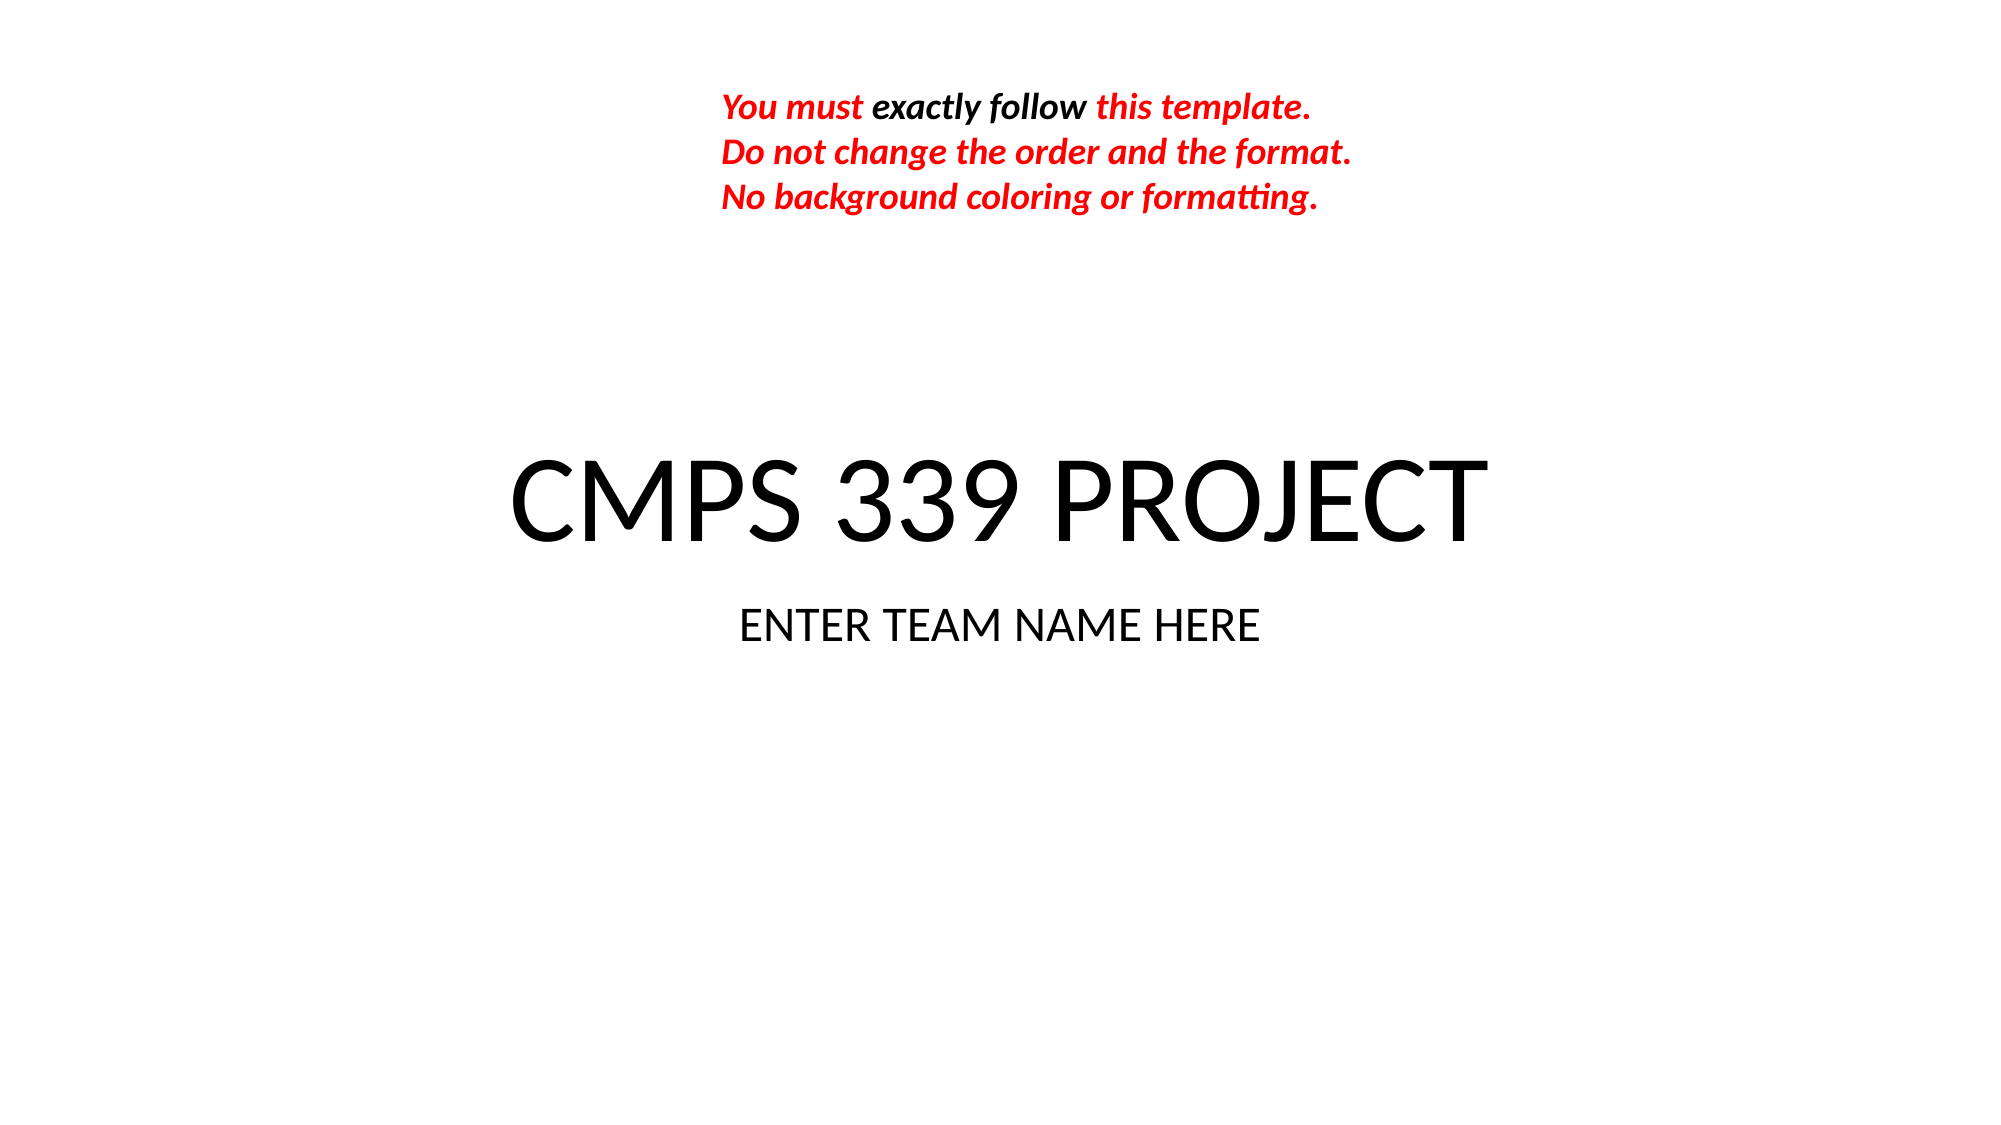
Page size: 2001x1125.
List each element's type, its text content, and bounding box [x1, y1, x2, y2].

title CMPS 339 PROJECT [249, 184, 1750, 576]
text_box You must exactly follow this template. Do not change the order and the format. No background coloring or formatting. [706, 74, 1389, 225]
subtitle ENTER TEAM NAME HERE [249, 590, 1750, 863]
